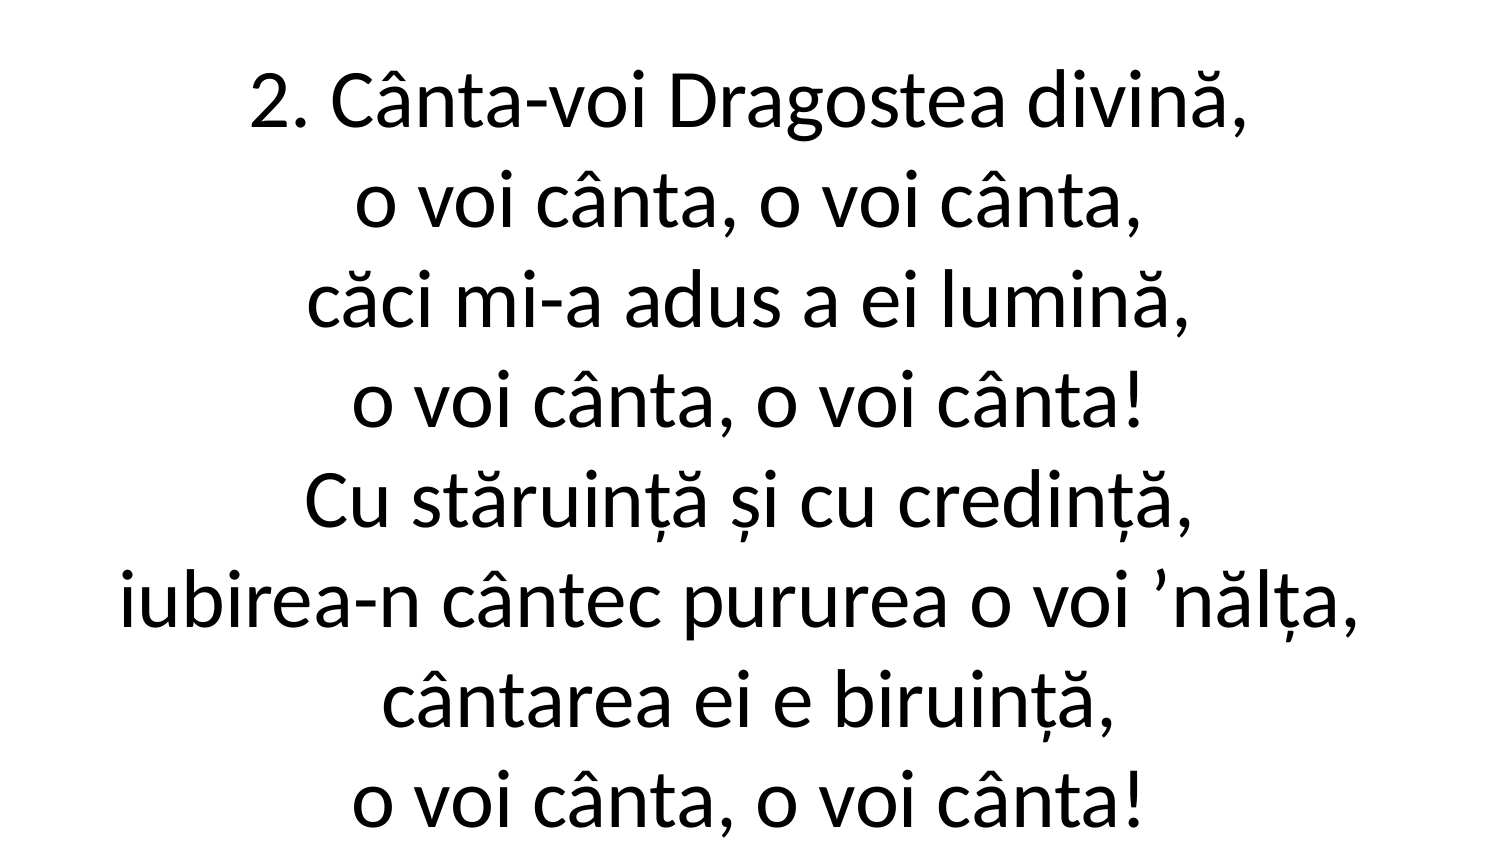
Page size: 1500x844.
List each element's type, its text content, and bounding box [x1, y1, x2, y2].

text_box 2. Cânta-voi Dragostea divină, o voi cânta, o voi cânta, căci mi-a adus a ei lumină, o voi cânta, o voi cânta! Cu stăruință și cu credință, iubirea-n cântec pururea o voi ʼnălța, cântarea ei e biruință, o voi cânta, o voi cânta! [103, 0, 1396, 844]
